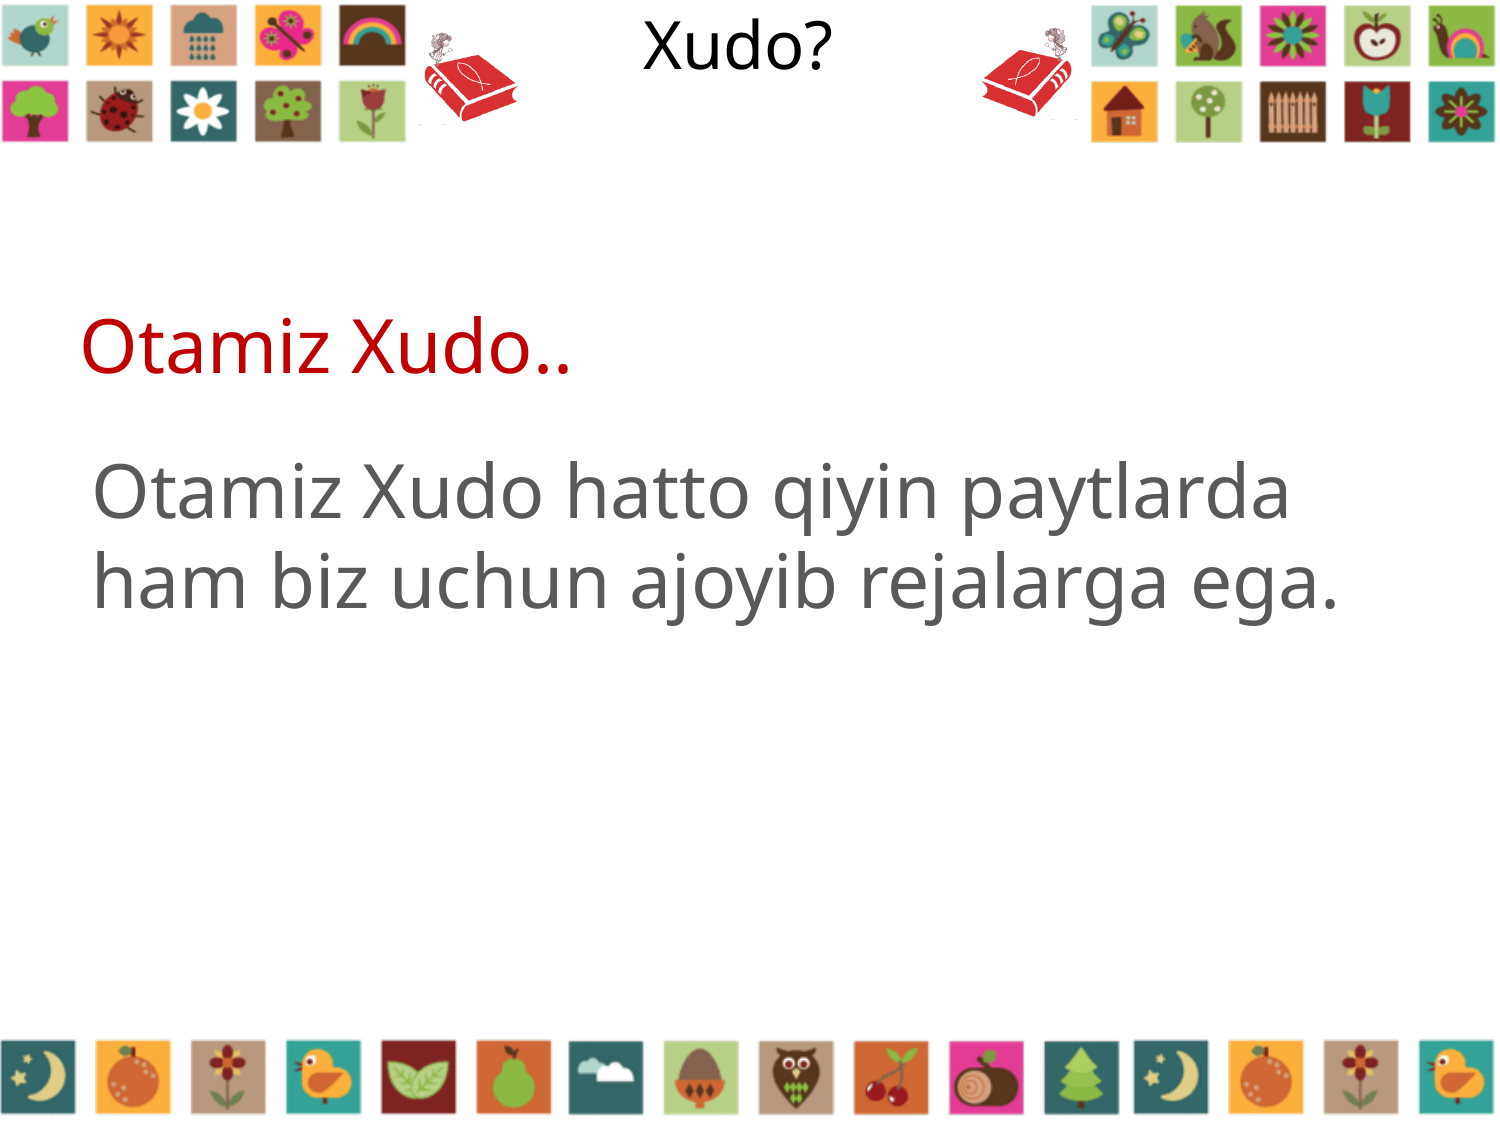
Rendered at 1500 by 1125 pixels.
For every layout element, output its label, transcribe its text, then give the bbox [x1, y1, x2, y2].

picture [0, 3, 550, 150]
picture [950, 3, 1500, 150]
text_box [0, 1028, 1500, 1118]
text_box Otamiz Xudo hatto qiyin paytlarda ham biz uchun ajoyib rejalarga ega. [76, 436, 1424, 632]
text_box Xudo? [414, 0, 1080, 91]
text_box Otamiz Xudo.. [64, 290, 1412, 396]
